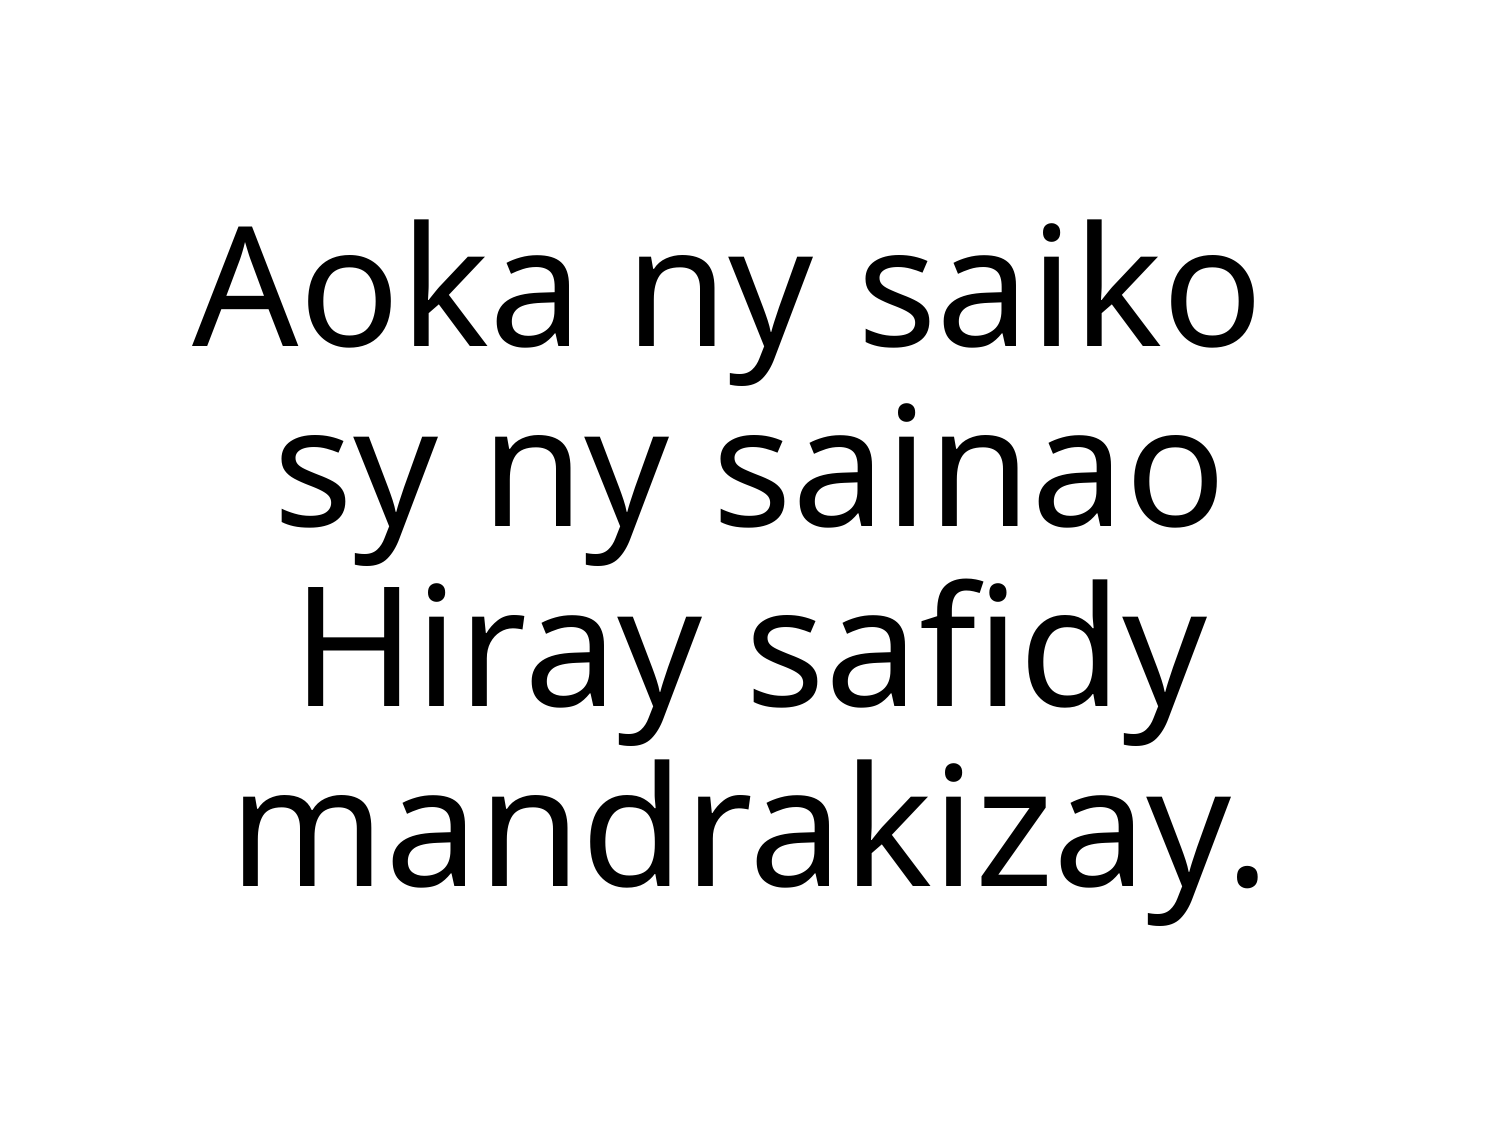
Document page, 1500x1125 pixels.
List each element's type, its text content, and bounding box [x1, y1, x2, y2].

title Aoka ny saiko sy ny sainao Hiray safidy mandrakizay. [0, 453, 1500, 672]
